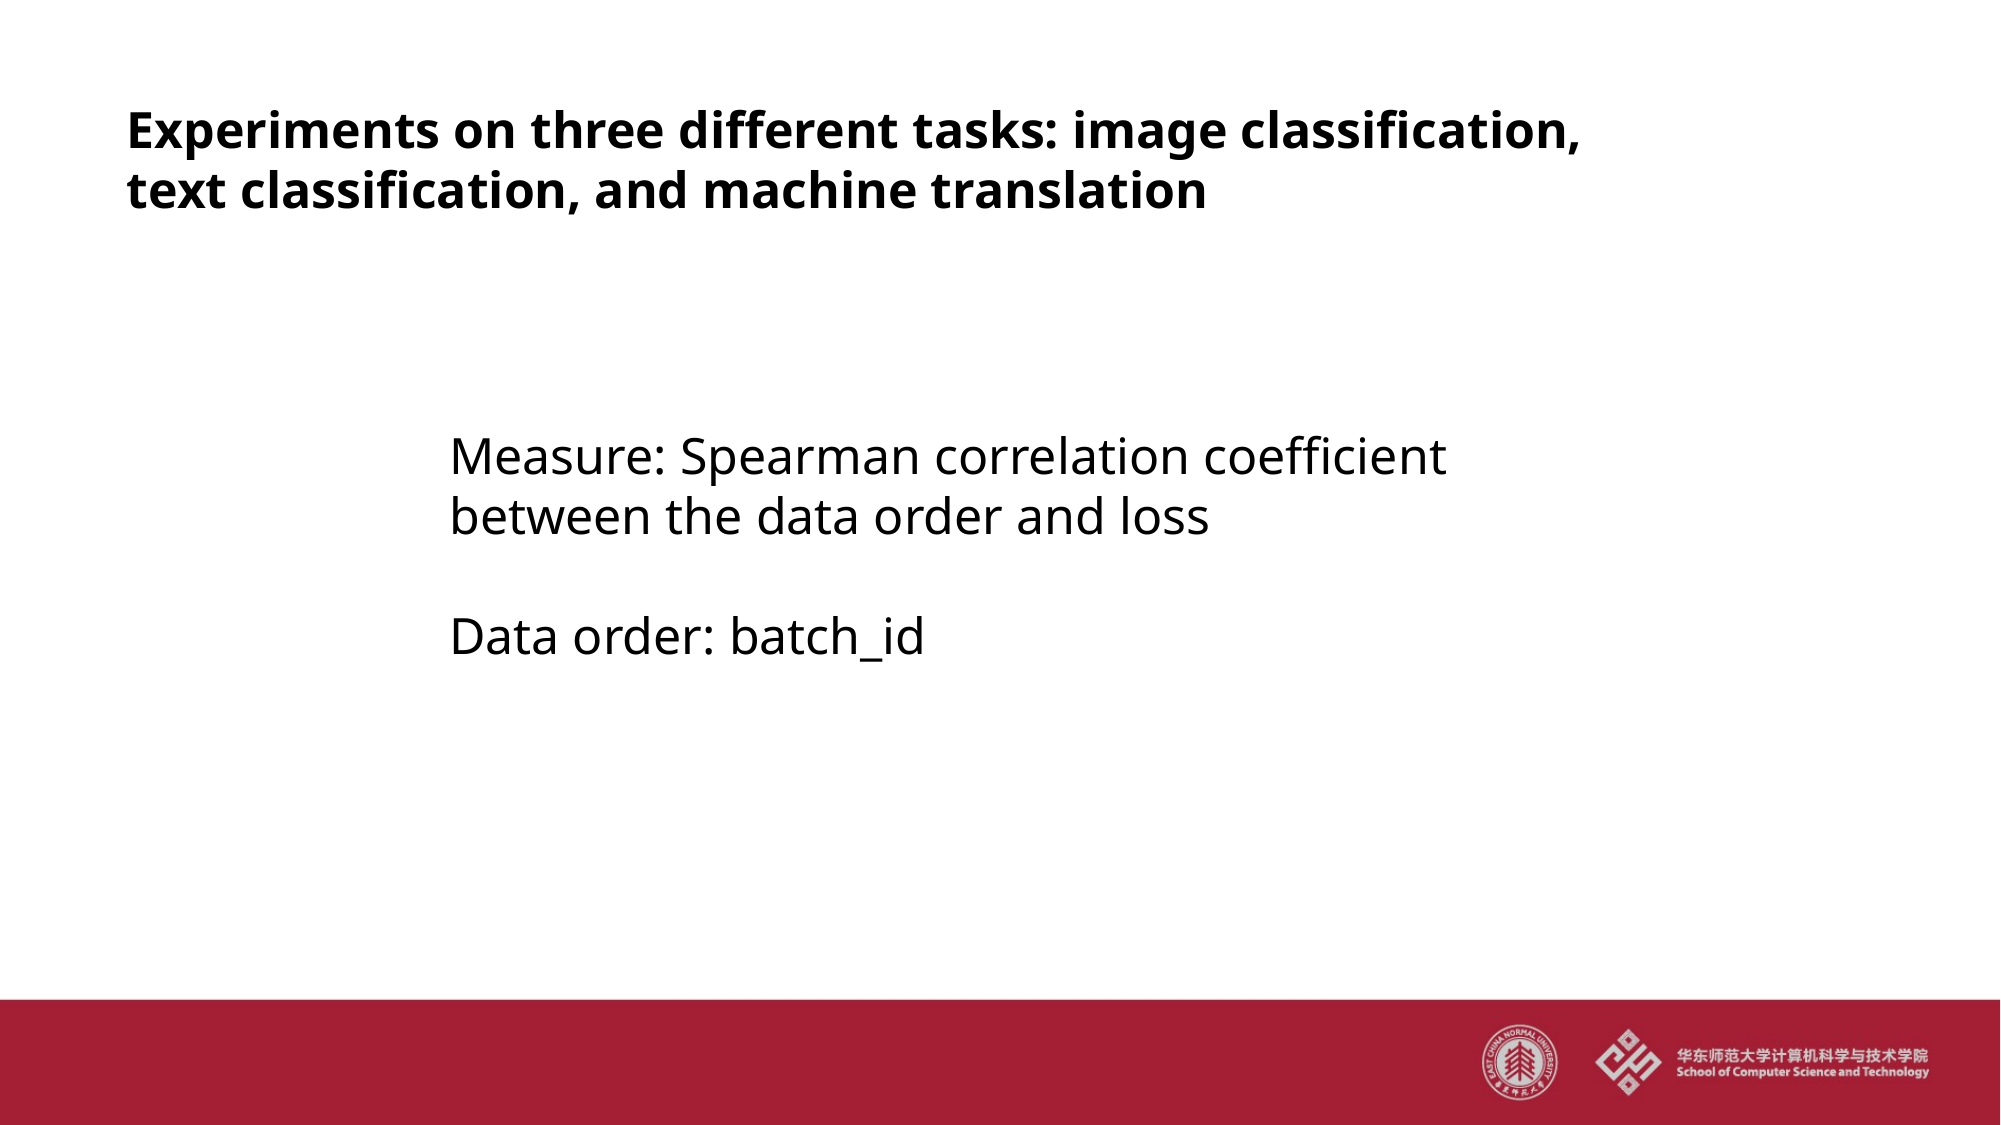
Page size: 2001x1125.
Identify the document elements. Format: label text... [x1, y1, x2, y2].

text_box Experiments on three different tasks: image classification, text classification, and machine translation [112, 90, 1614, 286]
text_box Measure: Spearman correlation coefficient between the data order and loss Data order: batch_id [434, 417, 1566, 673]
picture [0, 0, 2001, 1125]
